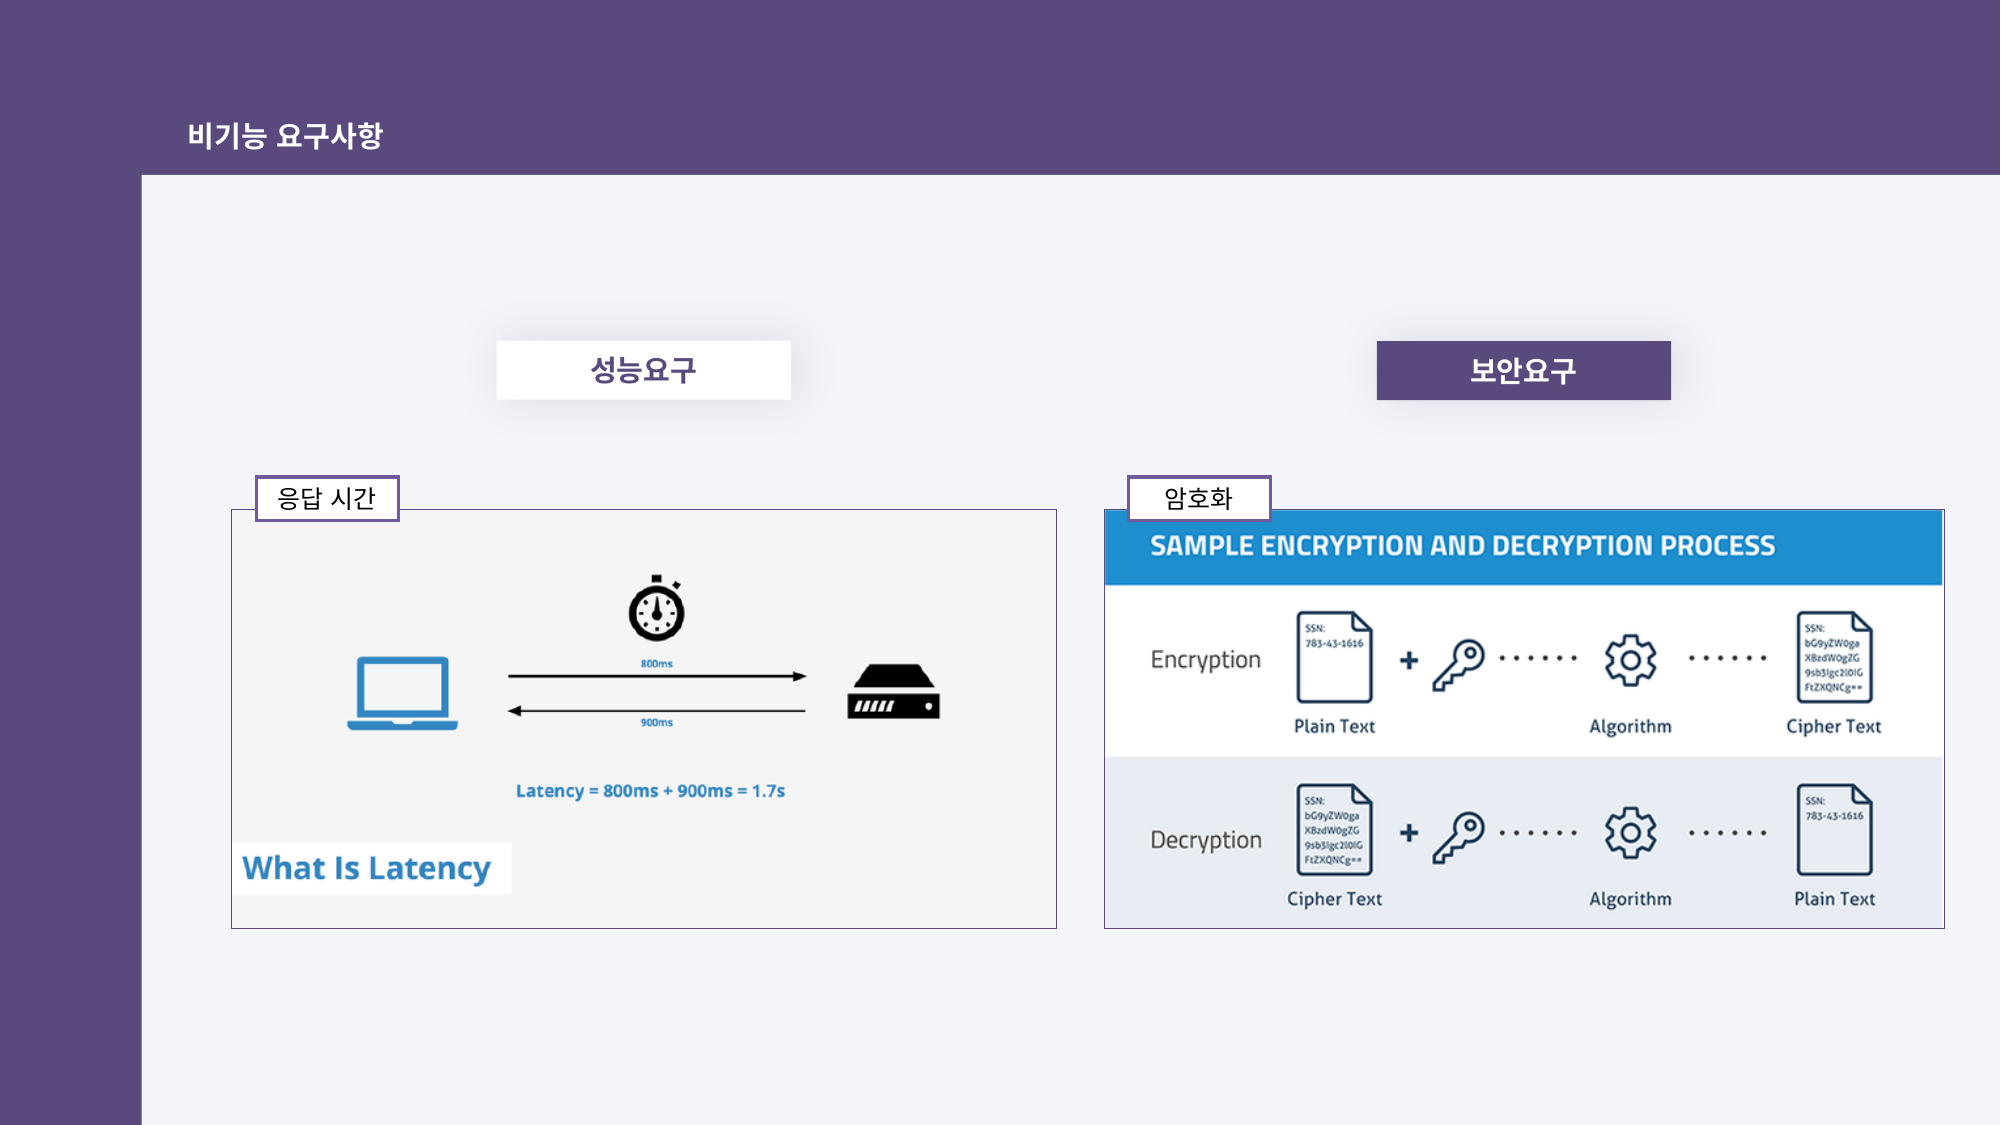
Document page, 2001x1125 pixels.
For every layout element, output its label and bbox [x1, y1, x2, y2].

picture [231, 509, 1057, 929]
text_box [141, 72, 2000, 1125]
picture [1104, 509, 1945, 929]
